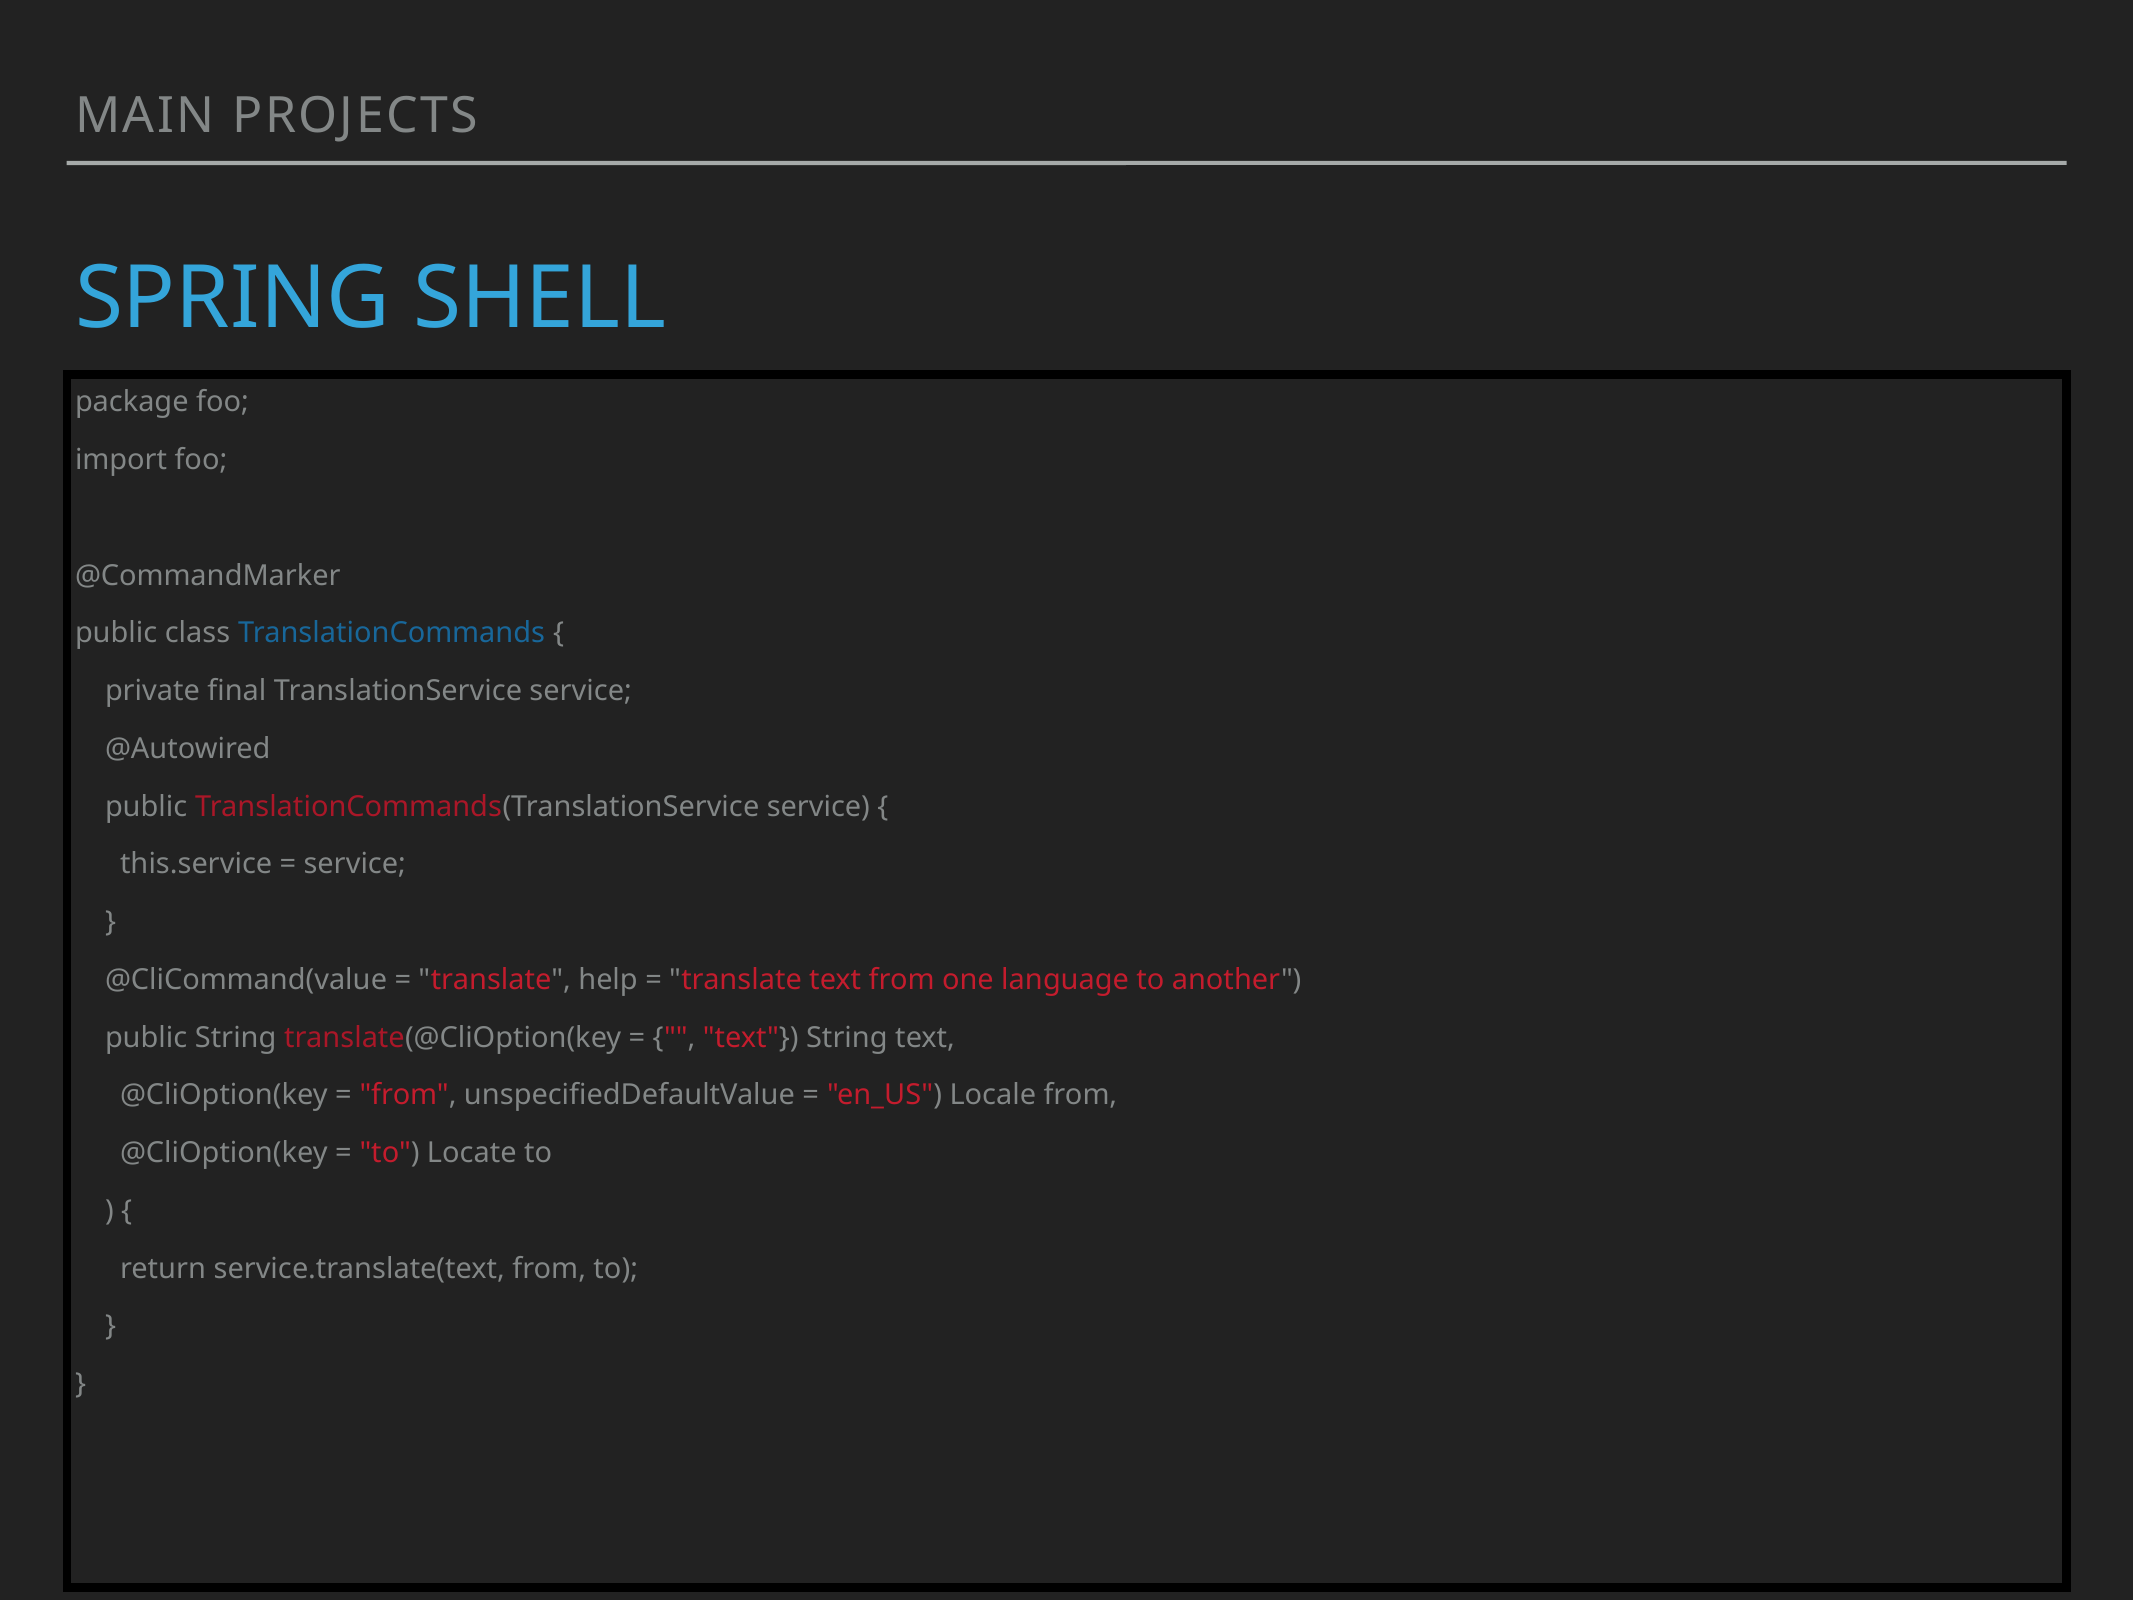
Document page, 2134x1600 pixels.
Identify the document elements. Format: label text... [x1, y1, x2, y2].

title spring shell [66, 251, 2068, 372]
list package foo; import foo; @CommandMarker public class TranslationCommands { private final TranslationService service; @Autowired public TranslationCommands(TranslationService service) { this.service = service; } @CliCommand(value = "translate", help = "translate text from one language to another") public String translate(@CliOption(key = {"", "text"}) String text, @CliOption(key = "from", unspecifiedDefaultValue = "en_US") Locale from, @CliOption(key = "to") Locate to ) { return service.translate(text, from, to); } } [66, 373, 2068, 1588]
list main projects [66, 74, 1901, 151]
